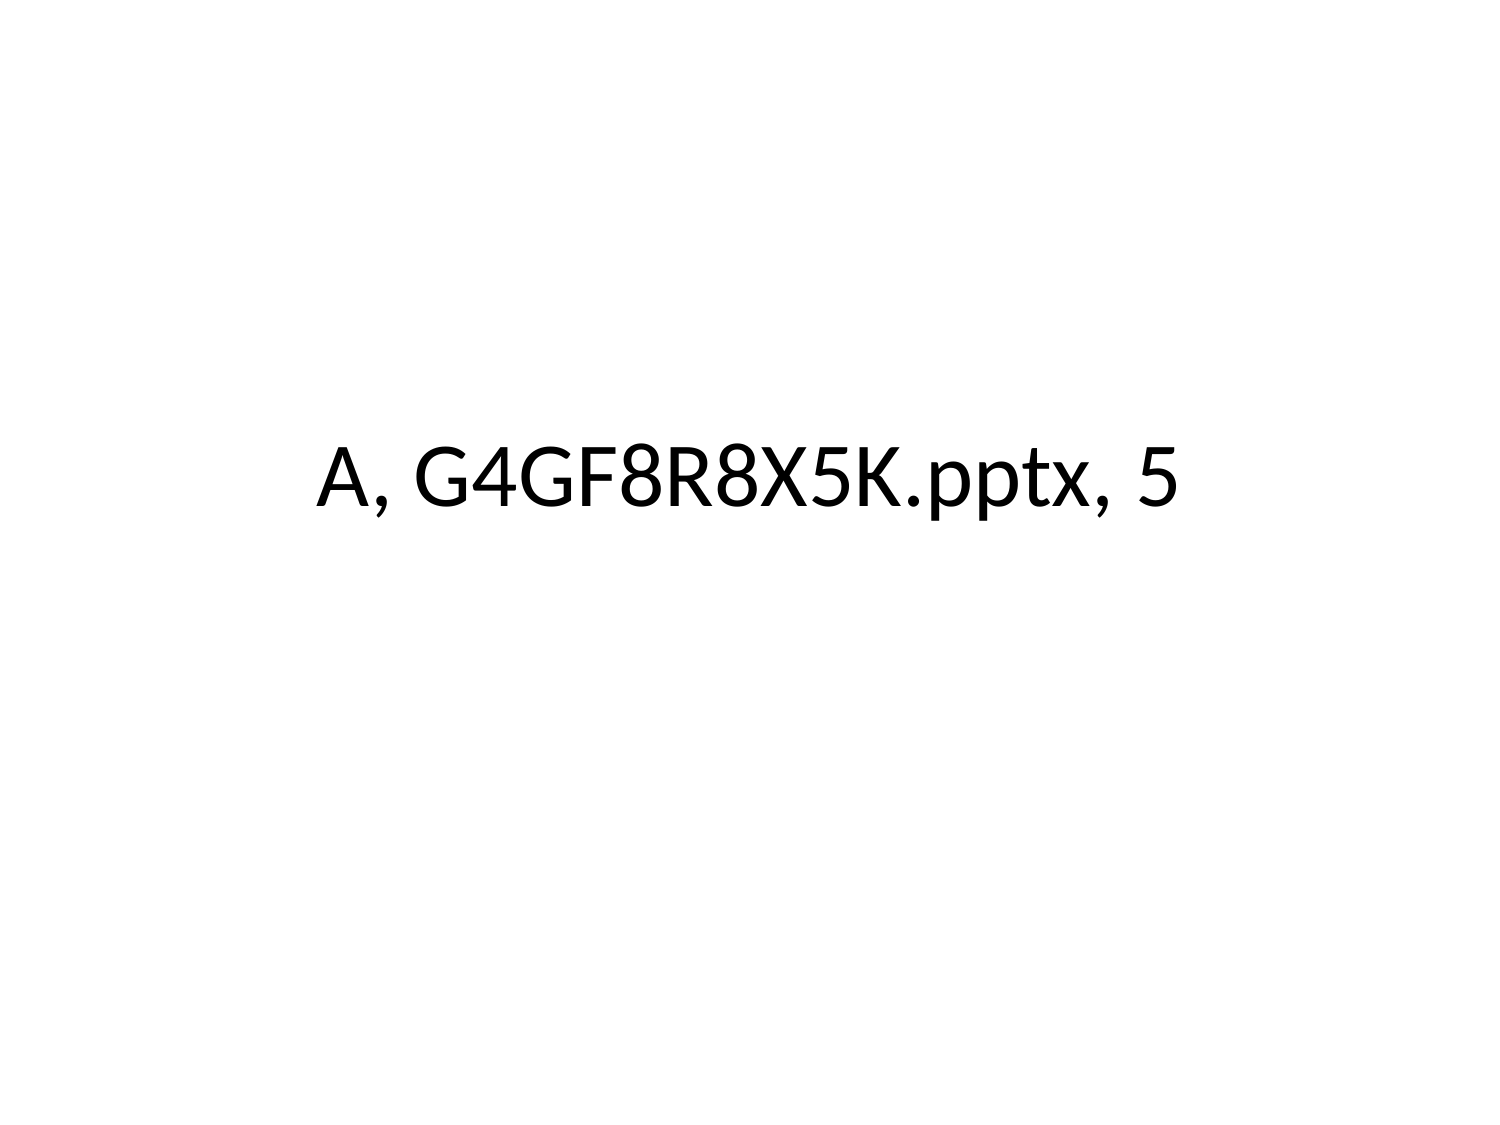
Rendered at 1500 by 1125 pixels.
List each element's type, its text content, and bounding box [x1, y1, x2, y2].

title A, G4GF8R8X5K.pptx, 5 [112, 349, 1388, 591]
